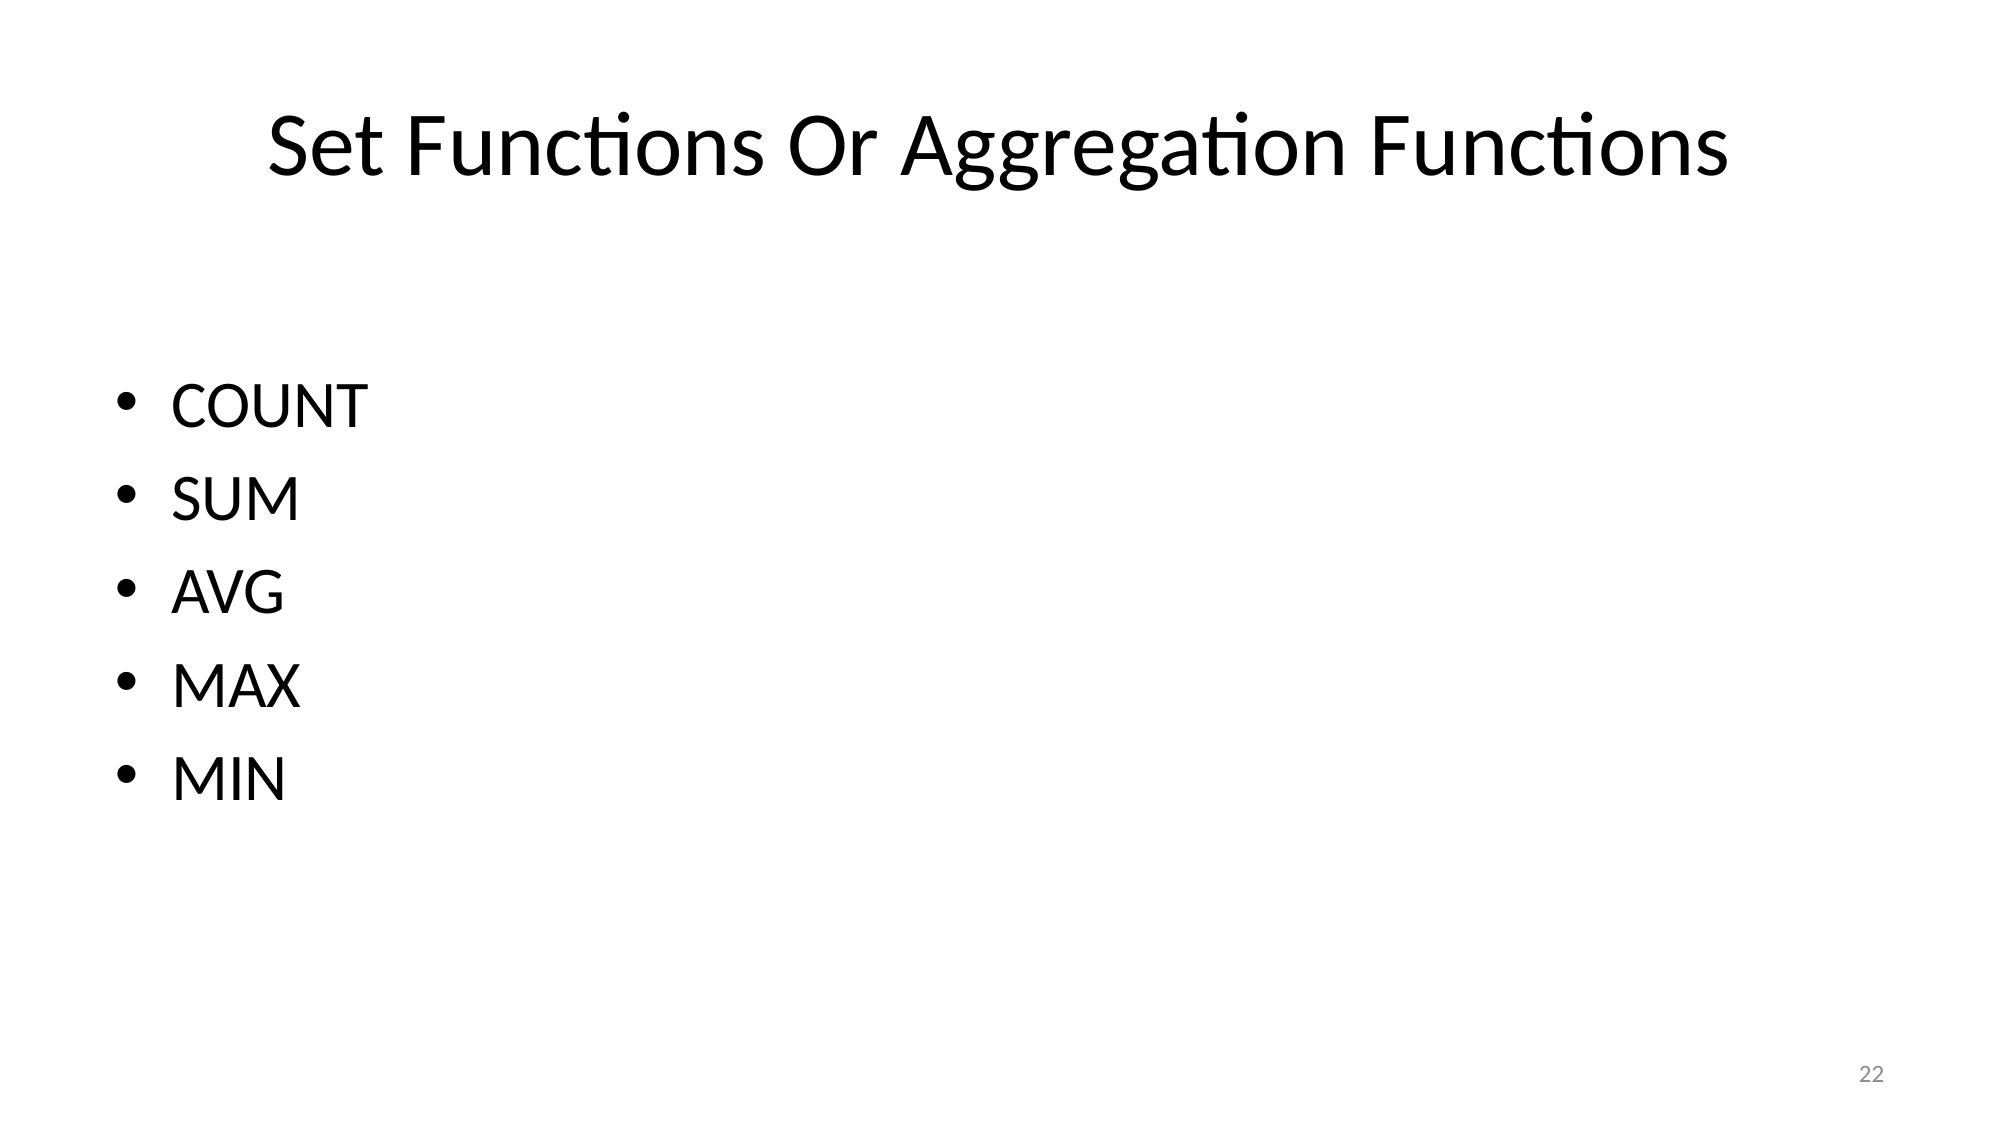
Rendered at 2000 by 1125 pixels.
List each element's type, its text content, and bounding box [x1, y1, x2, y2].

list COUNT SUM AVG MAX MIN [99, 262, 1900, 1005]
title Set Functions Or Aggregation Functions [99, 45, 1900, 233]
slide_number 22 [1432, 1042, 1900, 1103]
